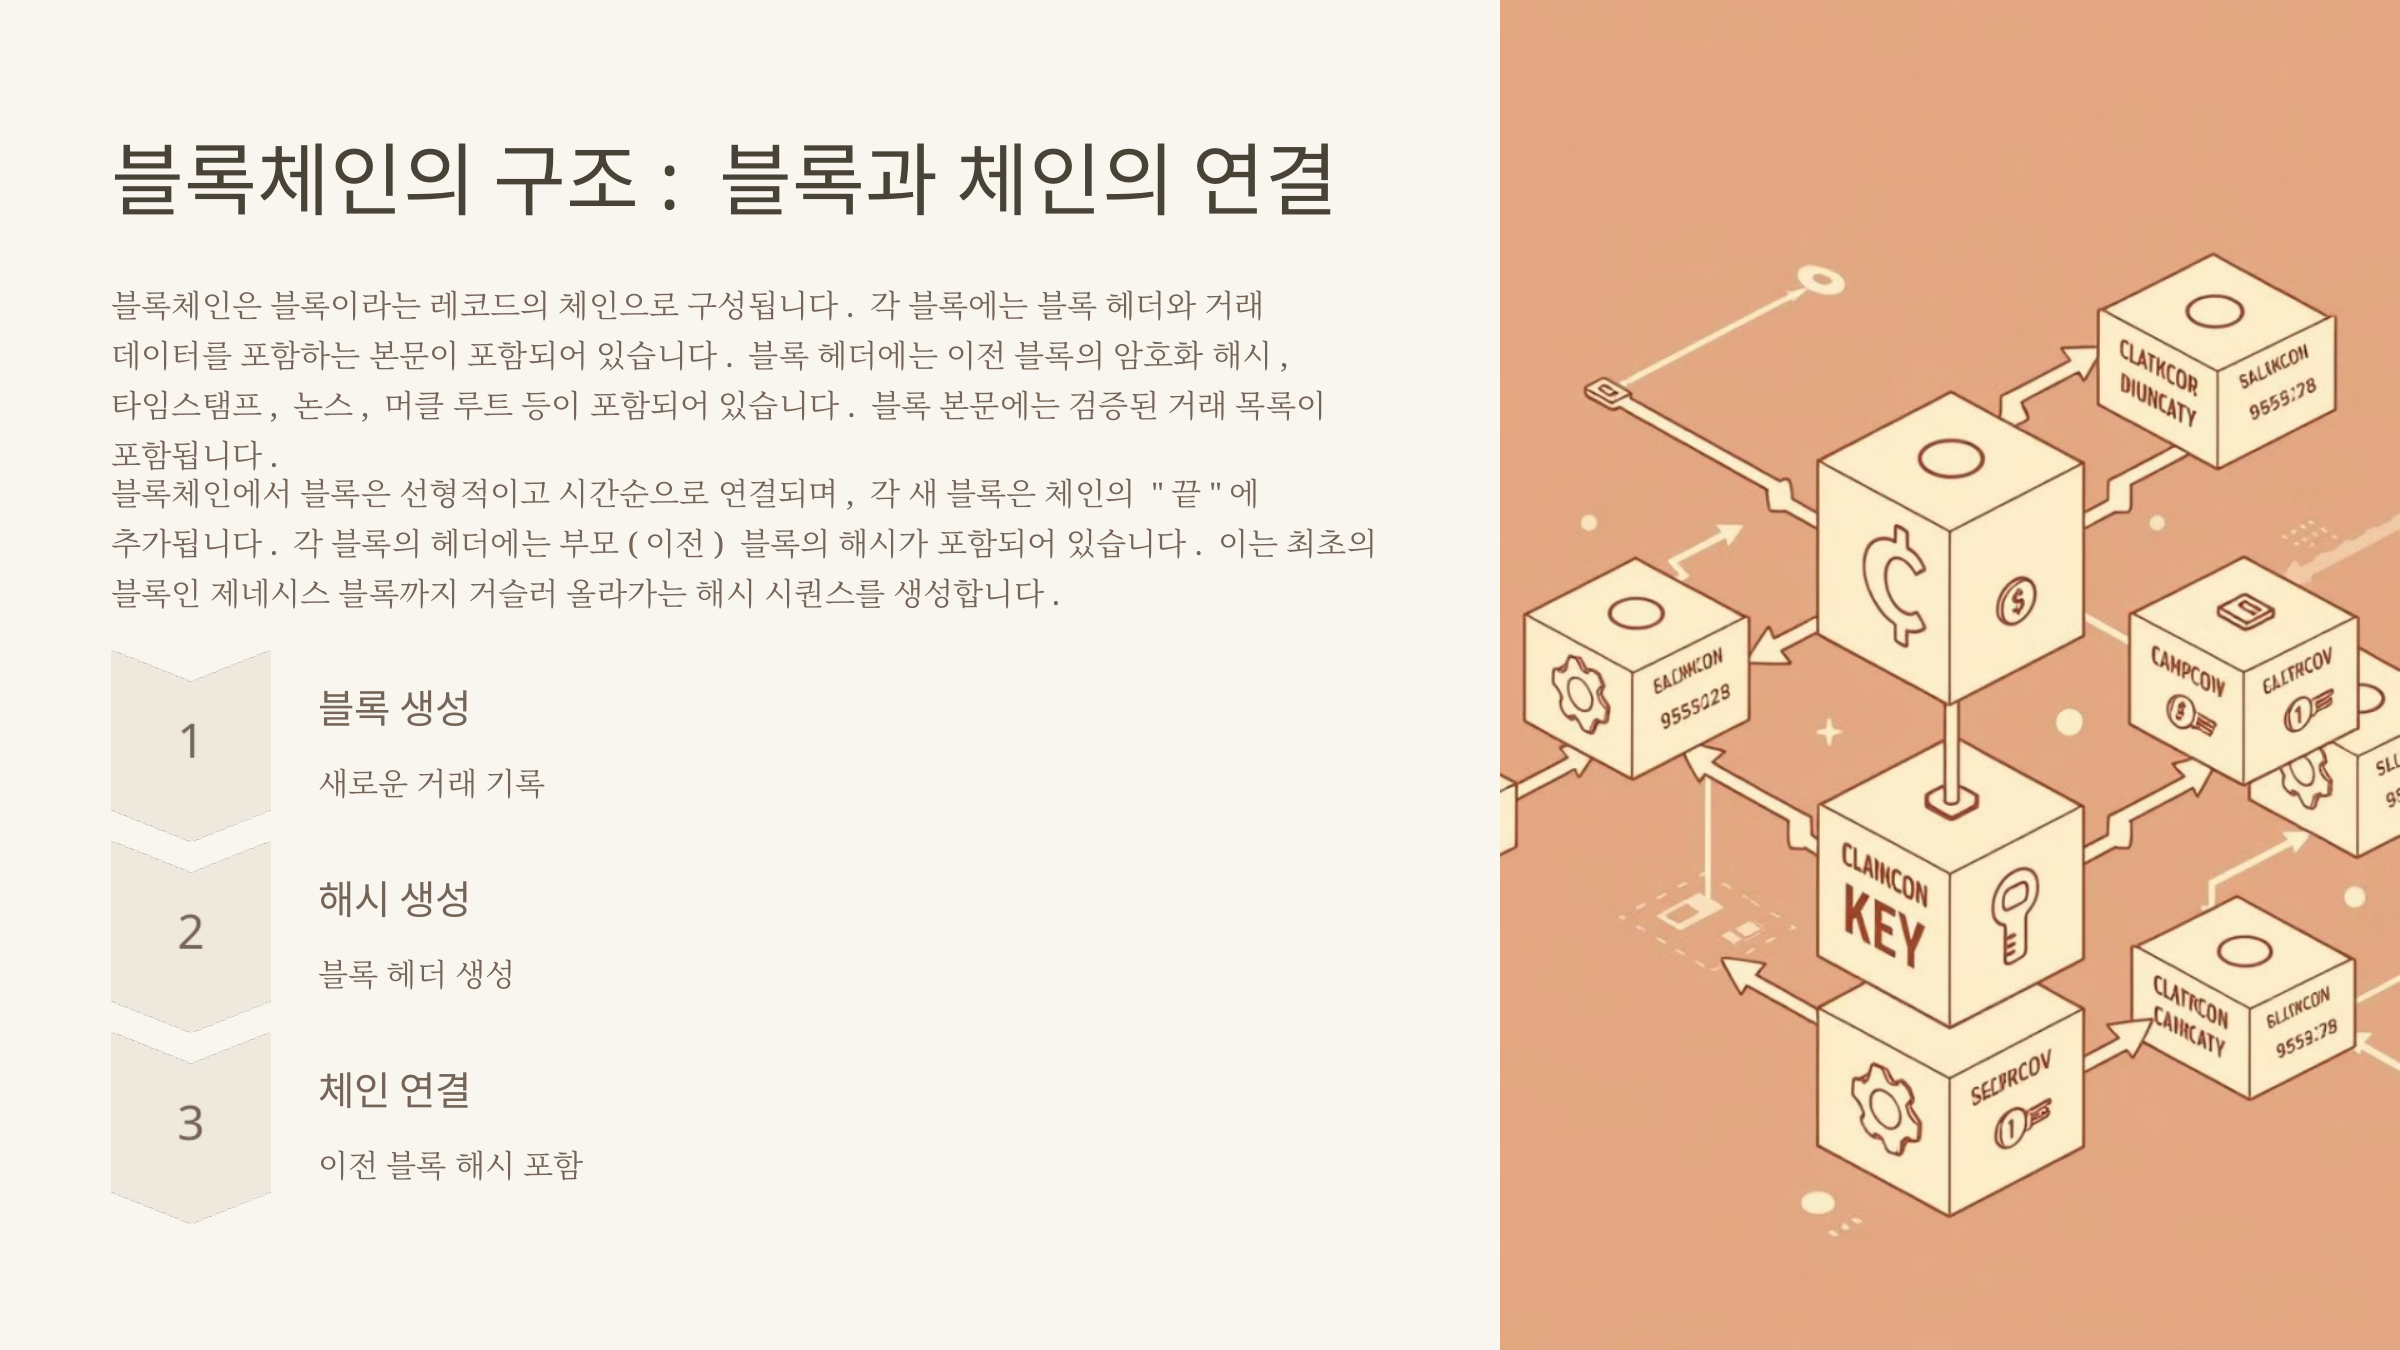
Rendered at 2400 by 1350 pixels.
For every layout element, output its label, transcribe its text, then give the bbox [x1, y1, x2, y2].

text_box 체인 연결 [318, 1064, 717, 1115]
text_box 블록 헤더 생성 [318, 942, 1389, 994]
text_box 블록체인에서 블록은 선형적이고 시간순으로 연결되며, 각 새 블록은 체인의 "끝"에 추가됩니다. 각 블록의 헤더에는 부모(이전) 블록의 해시가 포함되어 있습니다. 이는 최초의 블록인 제네시스 블록까지 거슬러 올라가는 해시 시퀀스를 생성합니다. [111, 461, 1389, 615]
text_box 블록체인의 구조: 블록과 체인의 연결 [111, 126, 1318, 226]
text_box 해시 생성 [318, 873, 717, 924]
text_box 이전 블록 해시 포함 [318, 1133, 1389, 1185]
text_box 블록 생성 [318, 682, 717, 733]
picture [1499, 0, 2400, 1350]
picture [111, 650, 271, 1224]
text_box 새로운 거래 기록 [318, 751, 1389, 803]
text_box 블록체인은 블록이라는 레코드의 체인으로 구성됩니다. 각 블록에는 블록 헤더와 거래 데이터를 포함하는 본문이 포함되어 있습니다. 블록 헤더에는 이전 블록의 암호화 해시, 타임스탬프, 논스, 머클 루트 등이 포함되어 있습니다. 블록 본문에는 검증된 거래 목록이 포함됩니다. [111, 273, 1389, 427]
